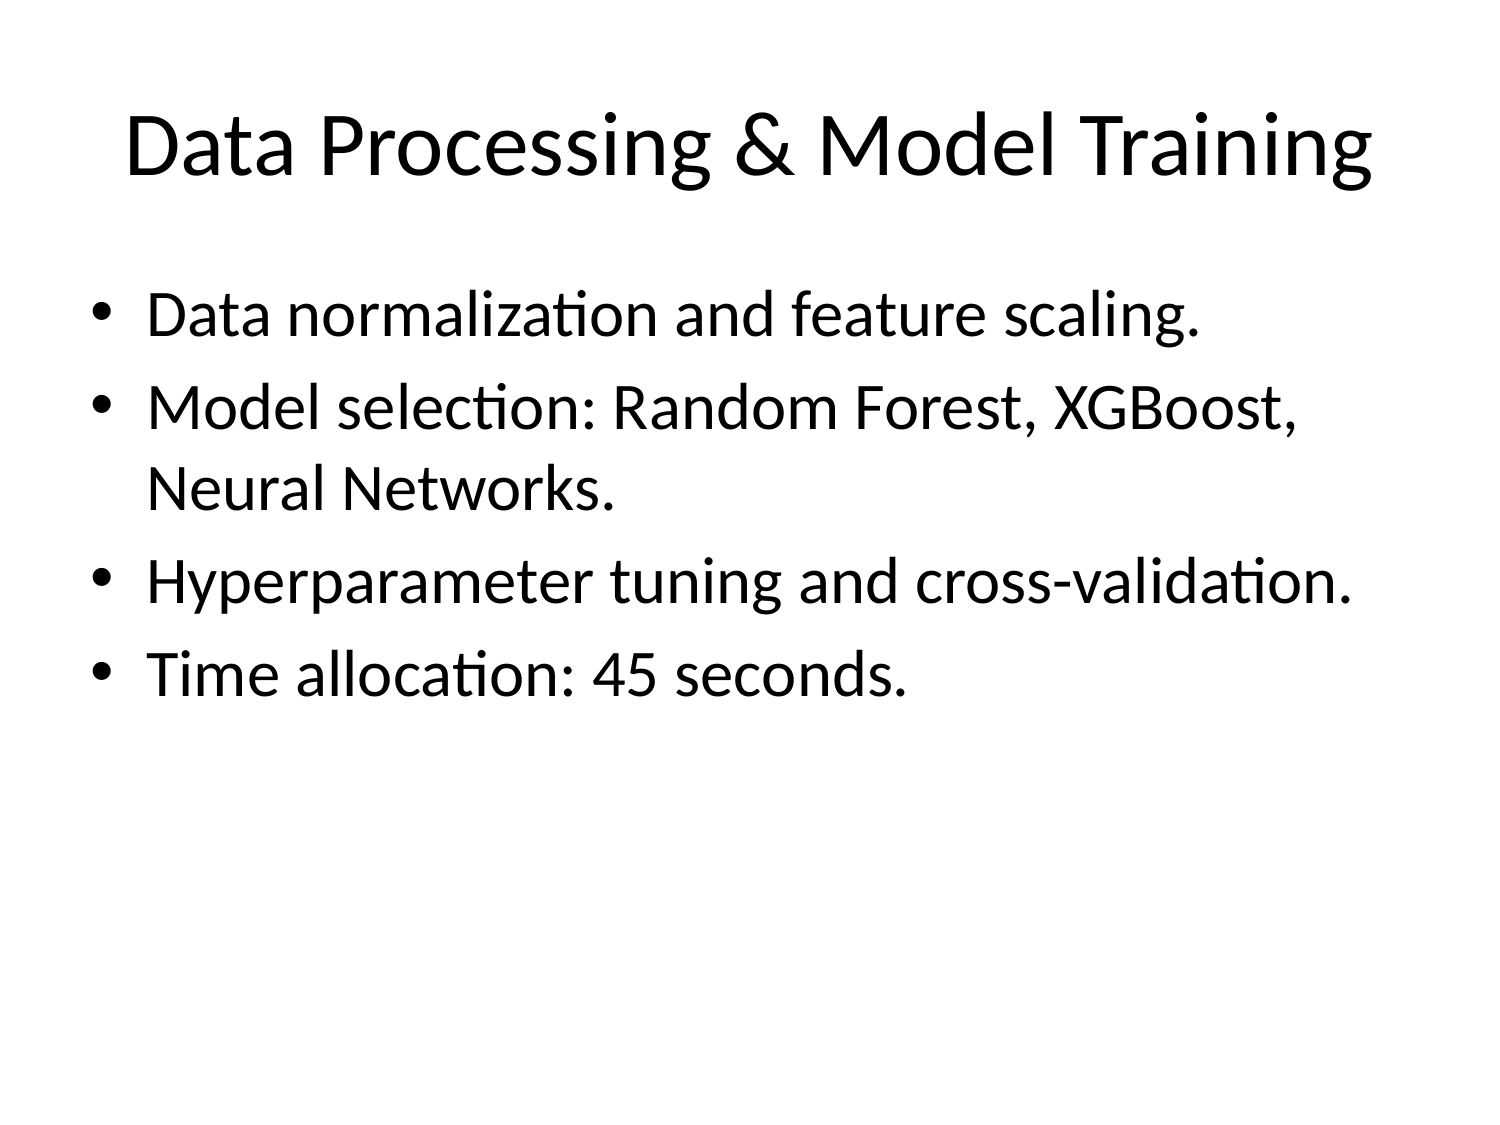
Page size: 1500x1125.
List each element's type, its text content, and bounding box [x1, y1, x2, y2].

list Data normalization and feature scaling. Model selection: Random Forest, XGBoost, Neural Networks. Hyperparameter tuning and cross-validation. Time allocation: 45 seconds. [75, 262, 1425, 1005]
title Data Processing & Model Training [75, 45, 1425, 233]
